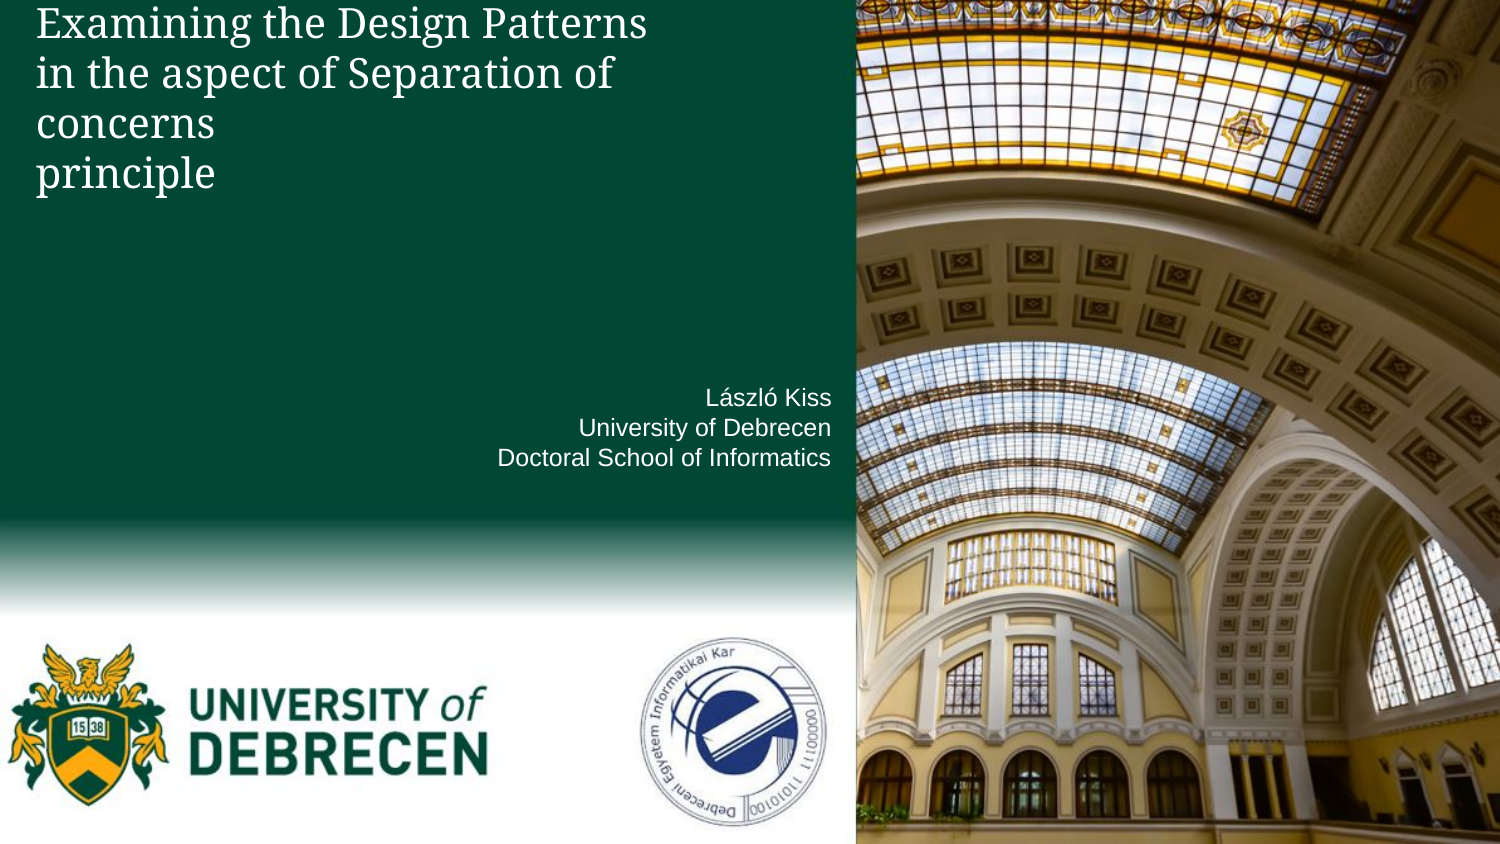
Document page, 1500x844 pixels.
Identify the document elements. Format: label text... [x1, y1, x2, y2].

subtitle László Kiss University of Debrecen Doctoral School of Informatics [445, 366, 848, 490]
title Examining the Design Patterns in the aspect of Separation of concerns principle [20, 37, 805, 213]
picture [0, 0, 1500, 844]
